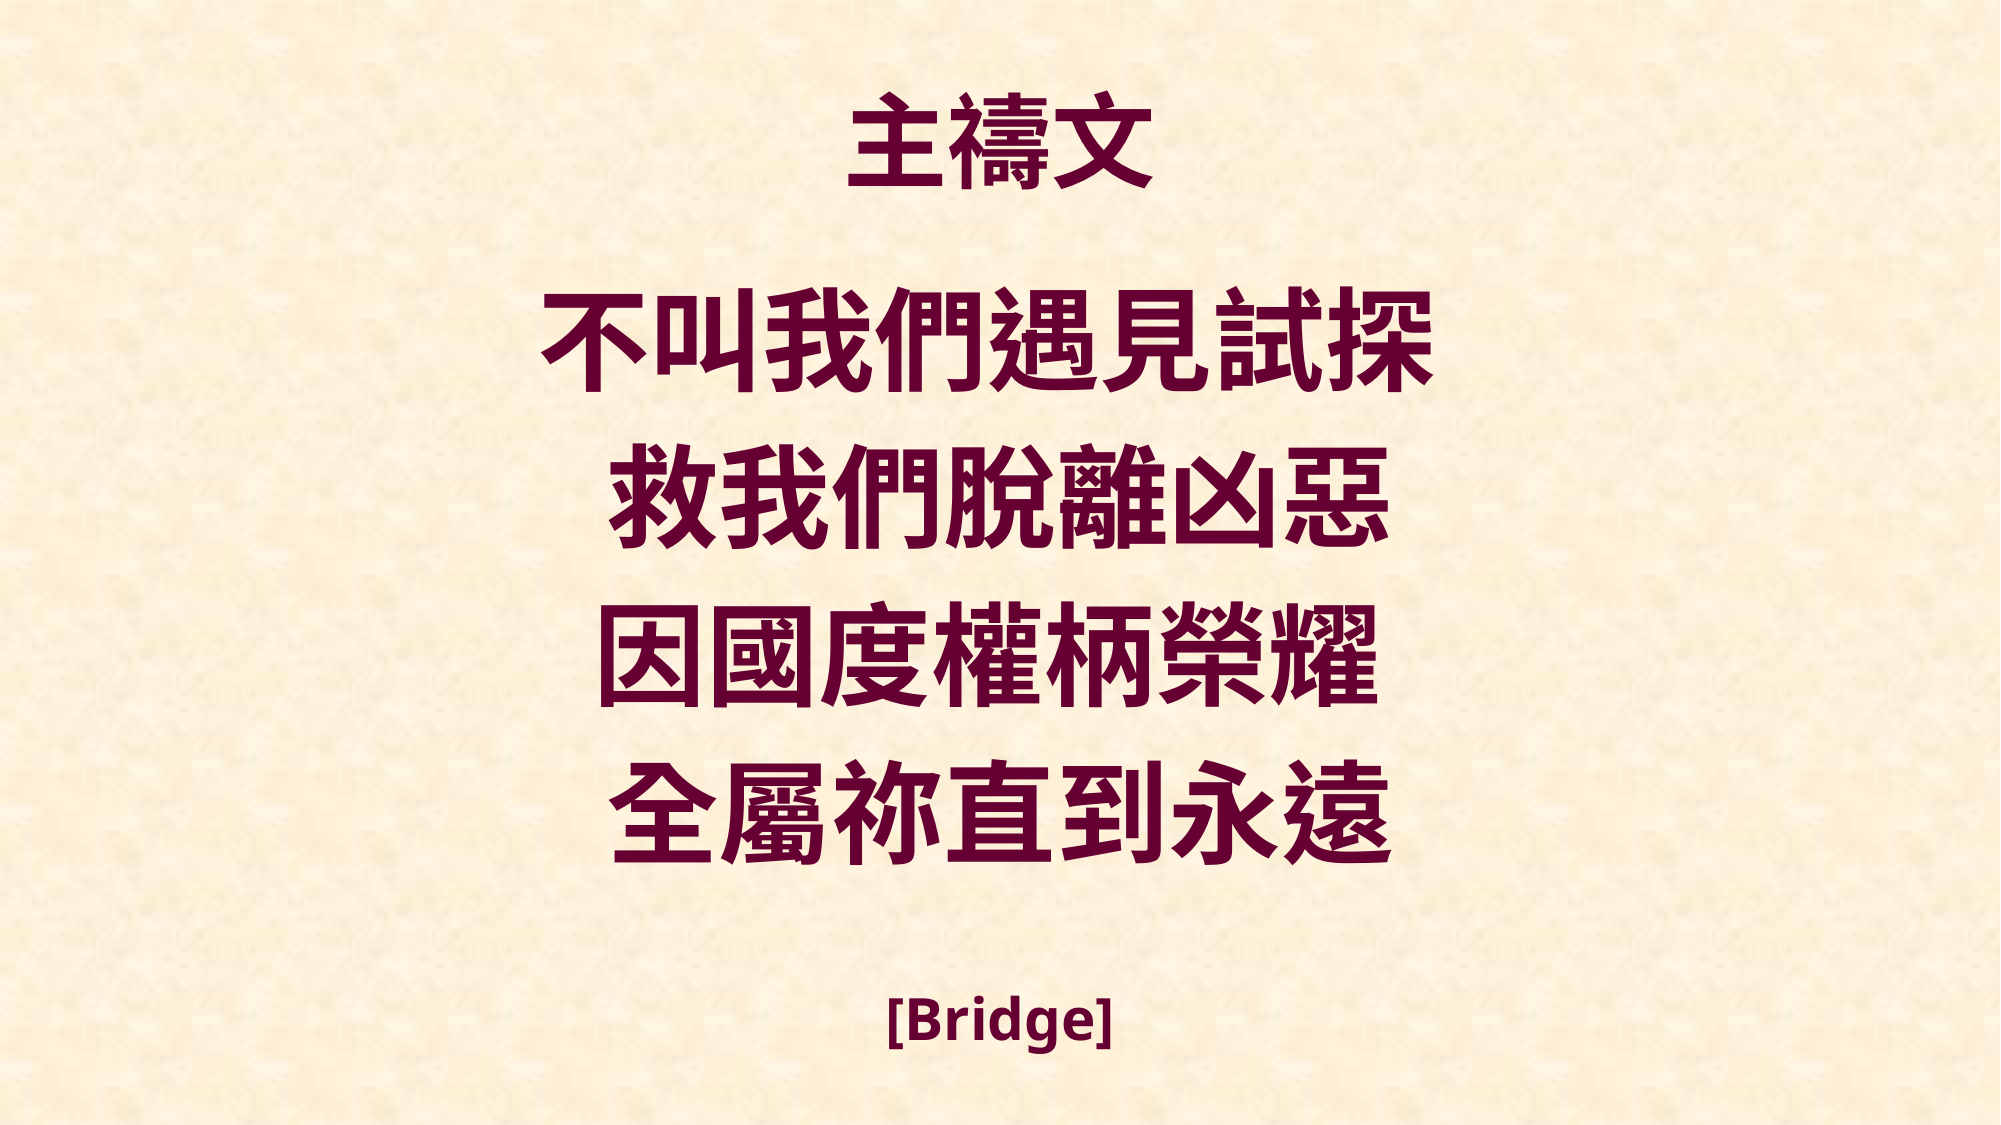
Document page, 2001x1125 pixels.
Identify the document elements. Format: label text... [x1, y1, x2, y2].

list 不叫我們遇見試探 救我們脫離凶惡 因國度權柄榮耀 全屬祢直到永遠 [Bridge] [99, 262, 1900, 1005]
picture [0, 0, 2001, 1125]
title 主禱文 [99, 45, 1900, 233]
